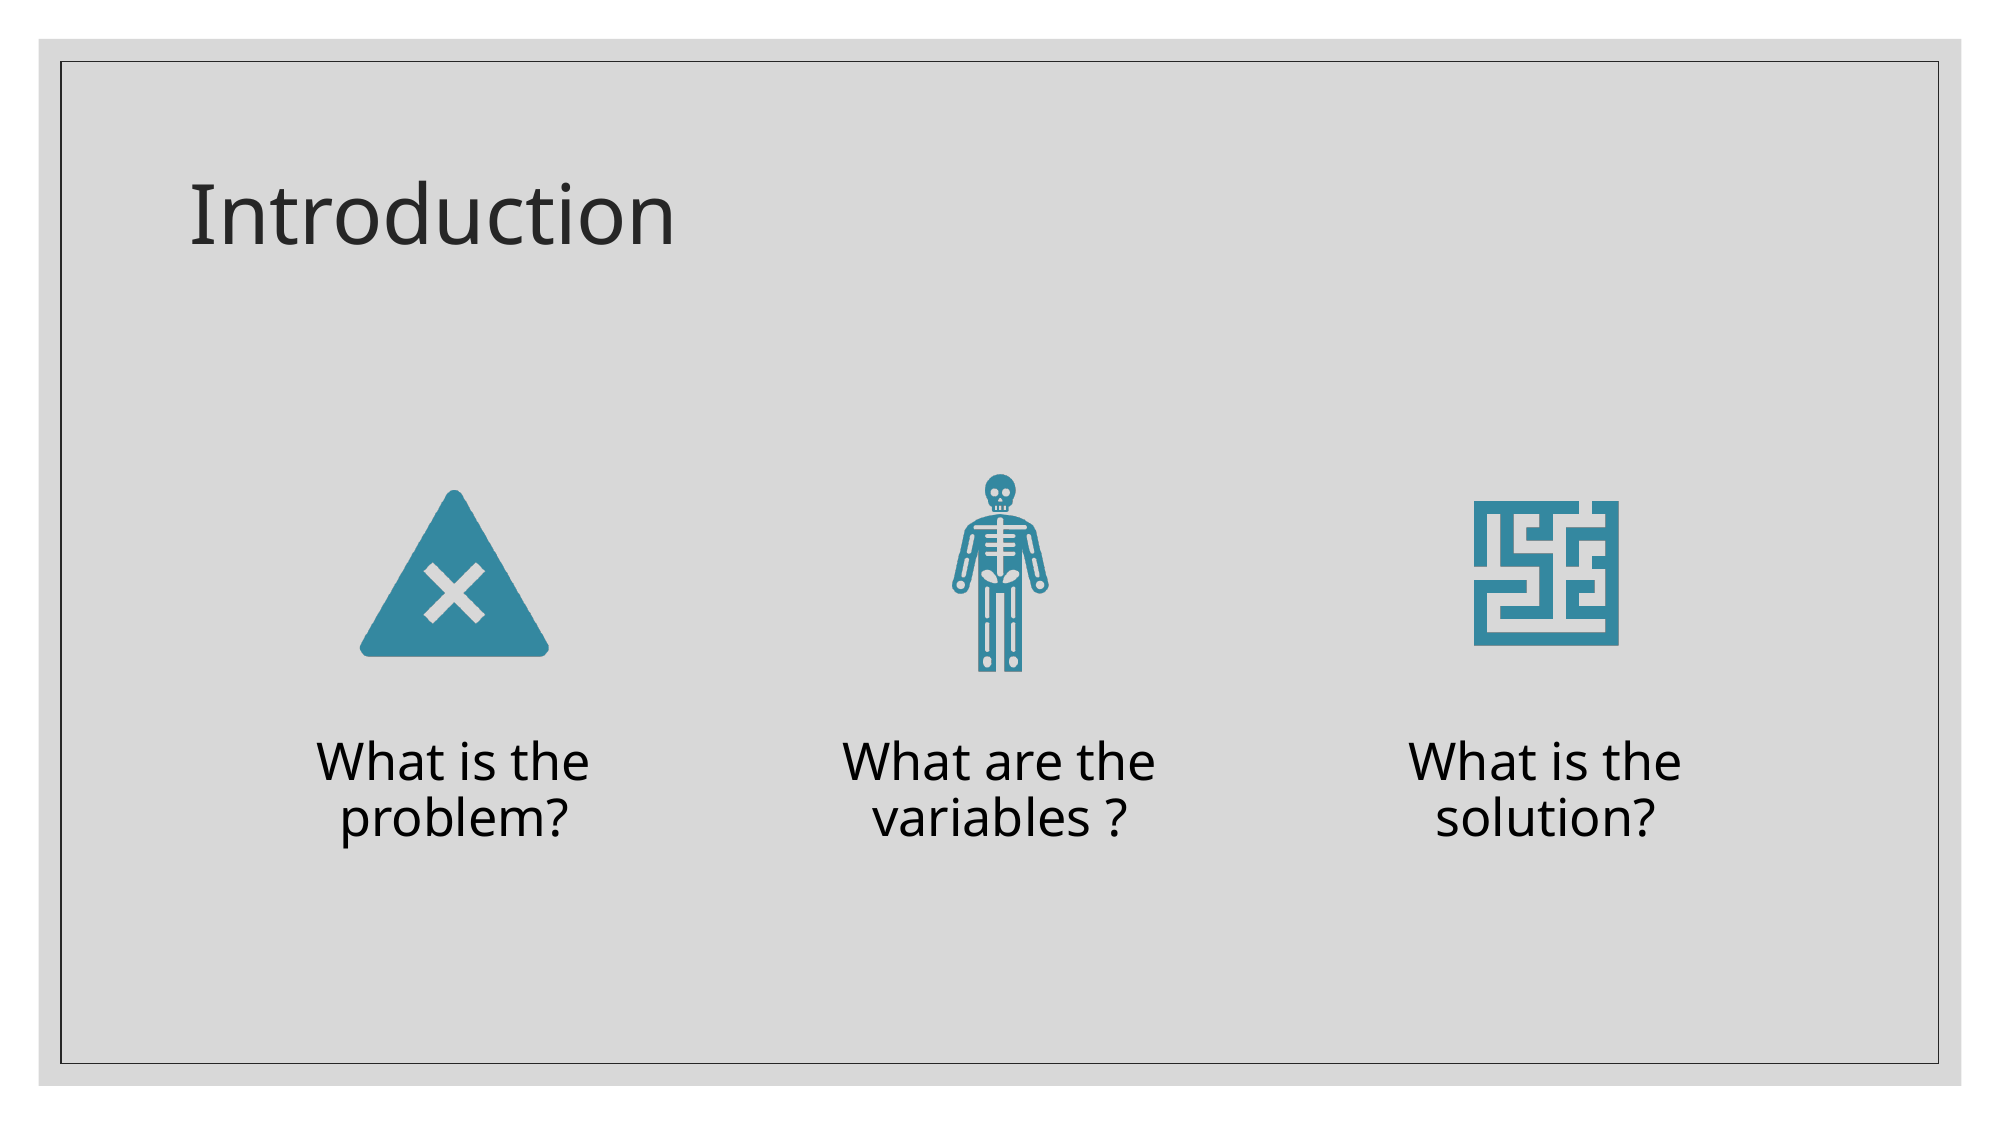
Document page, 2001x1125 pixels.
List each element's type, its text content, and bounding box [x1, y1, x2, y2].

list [174, 344, 1825, 977]
title Introduction [174, 105, 1825, 331]
